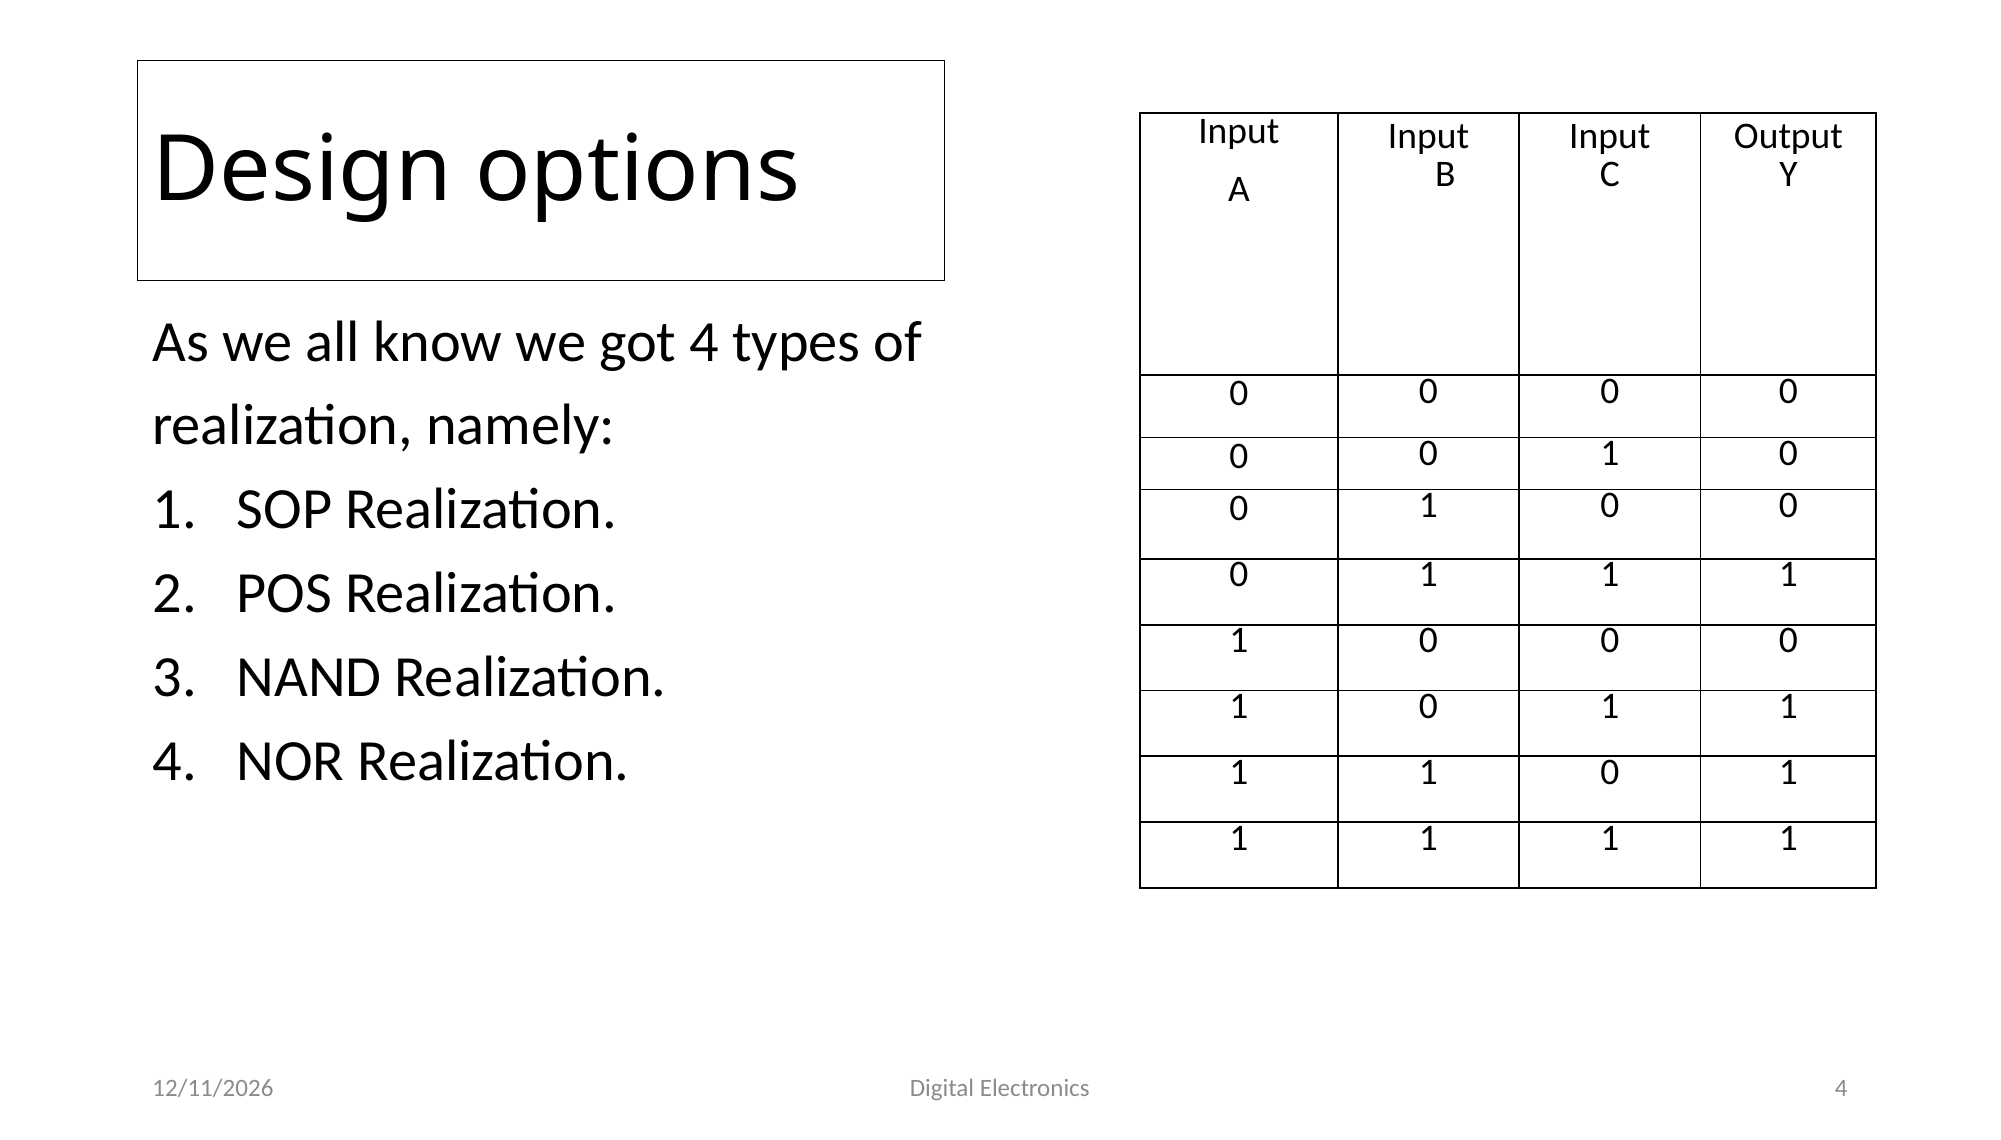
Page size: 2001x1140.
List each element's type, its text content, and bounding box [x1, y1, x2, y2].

table_cell 1 [1520, 823, 1700, 887]
table_header Input A [1141, 114, 1337, 374]
footer Digital Electronics [662, 1056, 1338, 1118]
table_cell 1 [1141, 691, 1337, 755]
table_cell 1 [1701, 823, 1875, 887]
table_cell 1 [1520, 560, 1700, 624]
table_header Input B [1339, 114, 1518, 374]
table_cell 0 [1701, 376, 1875, 437]
table_cell 0 [1701, 626, 1875, 690]
table_cell 0 [1141, 490, 1337, 558]
table_cell 0 [1701, 490, 1875, 558]
table_cell 0 [1520, 626, 1700, 690]
table_cell 0 [1701, 438, 1875, 489]
table_cell 0 [1141, 560, 1337, 624]
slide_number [137, 1056, 588, 1118]
table_cell 1 [1701, 691, 1875, 755]
table_cell 1 [1141, 757, 1337, 821]
slide_number 4 [1412, 1056, 1863, 1118]
table_cell 1 [1339, 757, 1518, 821]
table_cell 1 [1520, 438, 1700, 489]
table_cell 1 [1520, 691, 1700, 755]
table_cell 1 [1701, 757, 1875, 821]
table_cell 0 [1520, 376, 1700, 437]
table_header Output Y [1701, 114, 1875, 374]
table_cell 0 [1339, 691, 1518, 755]
table_cell 1 [1339, 490, 1518, 558]
table_header Input C [1520, 114, 1700, 374]
table_cell 1 [1339, 823, 1518, 887]
table_cell 0 [1339, 438, 1518, 489]
list As we all know we got 4 types of realization, namely: SOP Realization. POS Realization. NAND Realization. NOR Realization. [137, 303, 991, 1027]
table_cell 0 [1520, 490, 1700, 558]
table_cell 0 [1339, 626, 1518, 690]
table_cell 1 [1701, 560, 1875, 624]
table_cell 0 [1520, 757, 1700, 821]
title Design options [137, 60, 945, 281]
table_cell 1 [1141, 626, 1337, 690]
table_cell 0 [1141, 376, 1337, 437]
table_cell 1 [1339, 560, 1518, 624]
table_cell 0 [1339, 376, 1518, 437]
table_cell 1 [1141, 823, 1337, 887]
table_cell 0 [1141, 438, 1337, 489]
